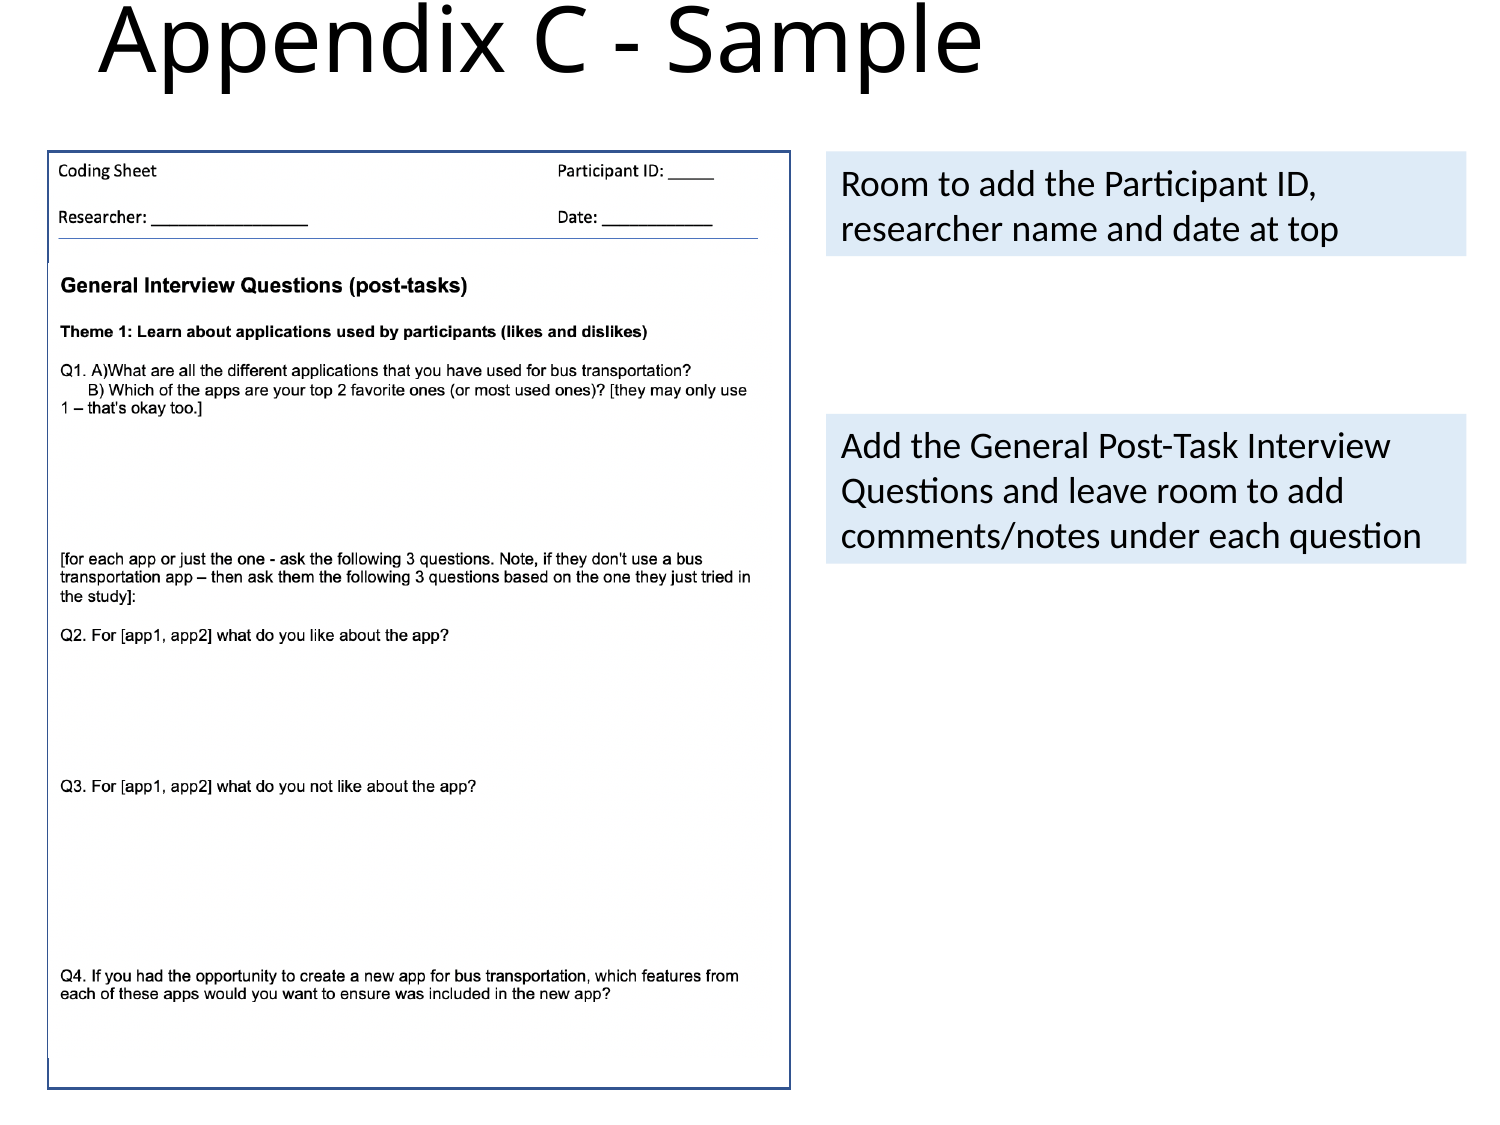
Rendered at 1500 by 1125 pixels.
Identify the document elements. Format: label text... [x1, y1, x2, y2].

text_box Add the General Post-Task Interview Questions and leave room to add comments/notes under each question [826, 413, 1467, 564]
title Appendix C - Sample [83, 0, 1378, 152]
text_box Room to add the Participant ID, researcher name and date at top [826, 151, 1467, 257]
text_box [47, 255, 791, 1090]
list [48, 263, 772, 1058]
picture [33, 128, 791, 255]
